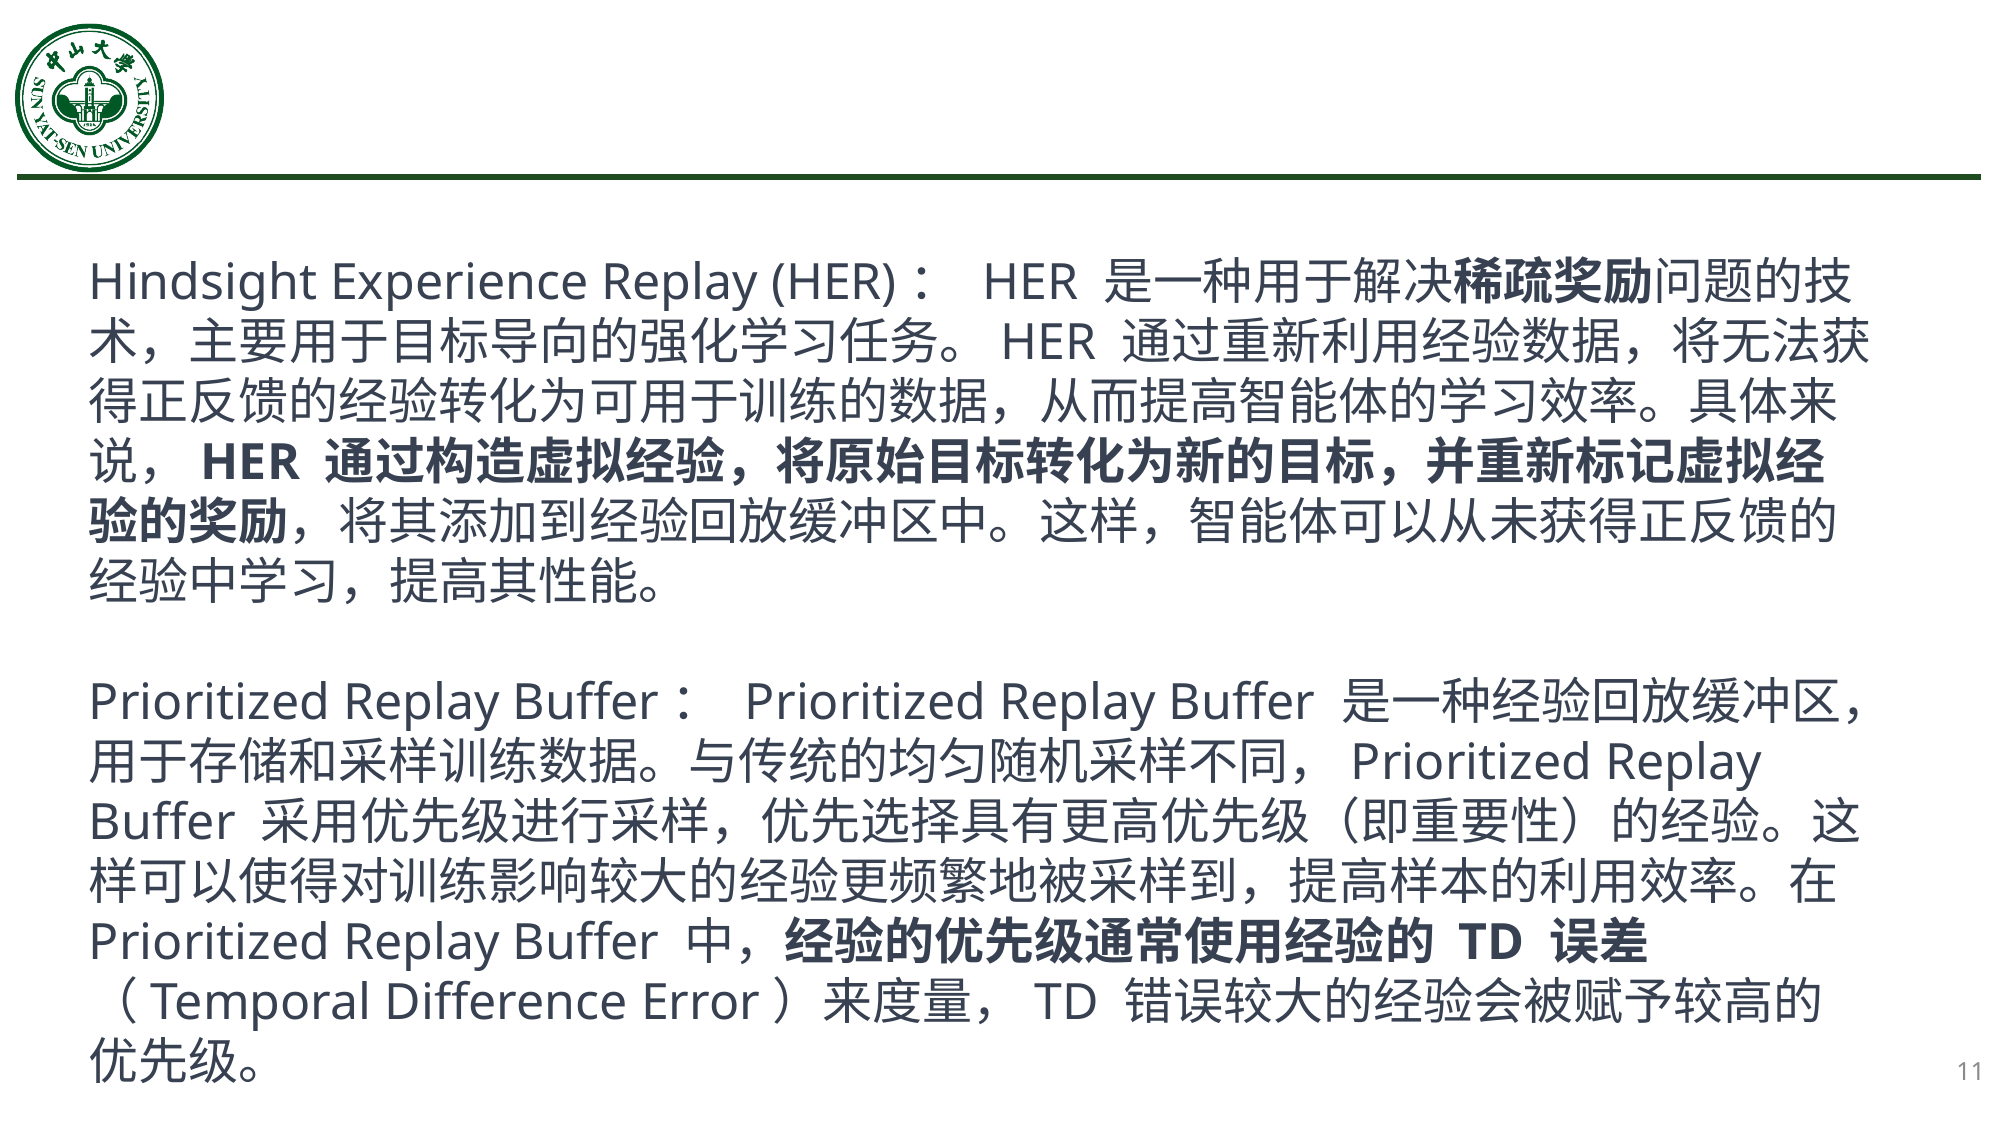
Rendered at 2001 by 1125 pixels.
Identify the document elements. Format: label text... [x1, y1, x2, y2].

text_box Hindsight Experience Replay (HER)： HER 是一种用于解决稀疏奖励问题的技术，主要用于目标导向的强化学习任务。HER 通过重新利用经验数据，将无法获得正反馈的经验转化为可用于训练的数据，从而提高智能体的学习效率。具体来说，HER 通过构造虚拟经验，将原始目标转化为新的目标，并重新标记虚拟经验的奖励，将其添加到经验回放缓冲区中。这样，智能体可以从未获得正反馈的经验中学习，提高其性能。 Prioritized Replay Buffer： Prioritized Replay Buffer 是一种经验回放缓冲区，用于存储和采样训练数据。与传统的均匀随机采样不同，Prioritized Replay Buffer 采用优先级进行采样，优先选择具有更高优先级（即重要性）的经验。这样可以使得对训练影响较大的经验更频繁地被采样到，提高样本的利用效率。在 Prioritized Replay Buffer 中，经验的优先级通常使用经验的 TD 误差（Temporal Difference Error）来度量，TD 错误较大的经验会被赋予较高的优先级。 [74, 242, 1887, 1098]
picture [0, 0, 194, 191]
slide_number 11 [1550, 1042, 2000, 1103]
